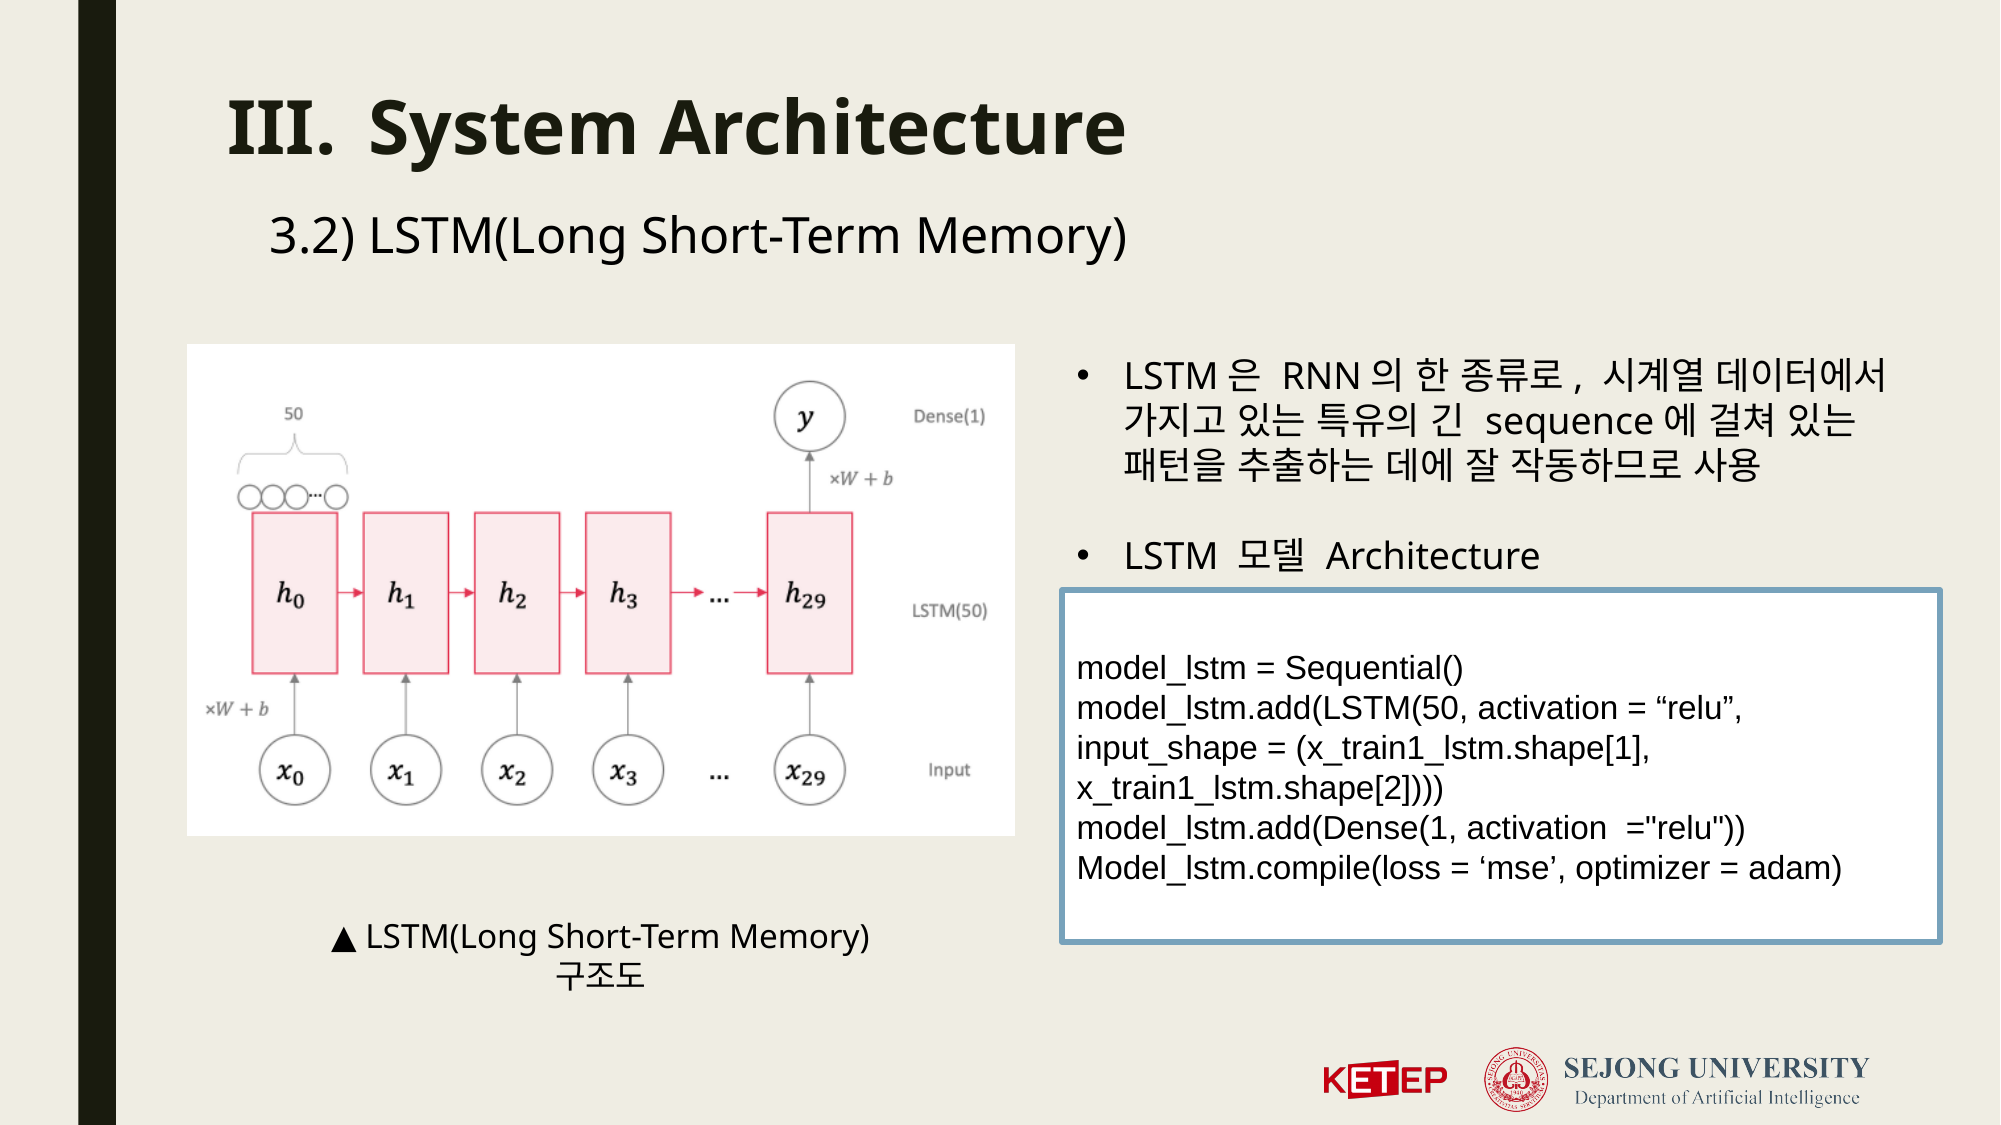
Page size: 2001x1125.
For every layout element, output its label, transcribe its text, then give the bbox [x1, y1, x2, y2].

picture [1324, 1060, 1447, 1099]
picture [1484, 1047, 1870, 1112]
text_box ▲ LSTM(Long Short-Term Memory) 구조도 [266, 908, 936, 1003]
title System Architecture [212, 83, 1788, 197]
picture [187, 344, 1015, 836]
text_box LSTM은 RNN의 한 종류로, 시계열 데이터에서 가지고 있는 특유의 긴 sequence에 걸쳐 있는 패턴을 추출하는 데에 잘 작동하므로 사용 LSTM 모델 Architecture [1061, 344, 1940, 585]
text_box model_lstm = Sequential() model_lstm.add(LSTM(50, activation = “relu”, input_shape = (x_train1_lstm.shape[1], x_train1_lstm.shape[2]))) model_lstm.add(Dense(1, activation ="relu")) Model_lstm.compile(loss = ‘mse’, optimizer = adam) [1059, 587, 1943, 945]
text_box 3.2) LSTM(Long Short-Term Memory) [254, 196, 1324, 272]
